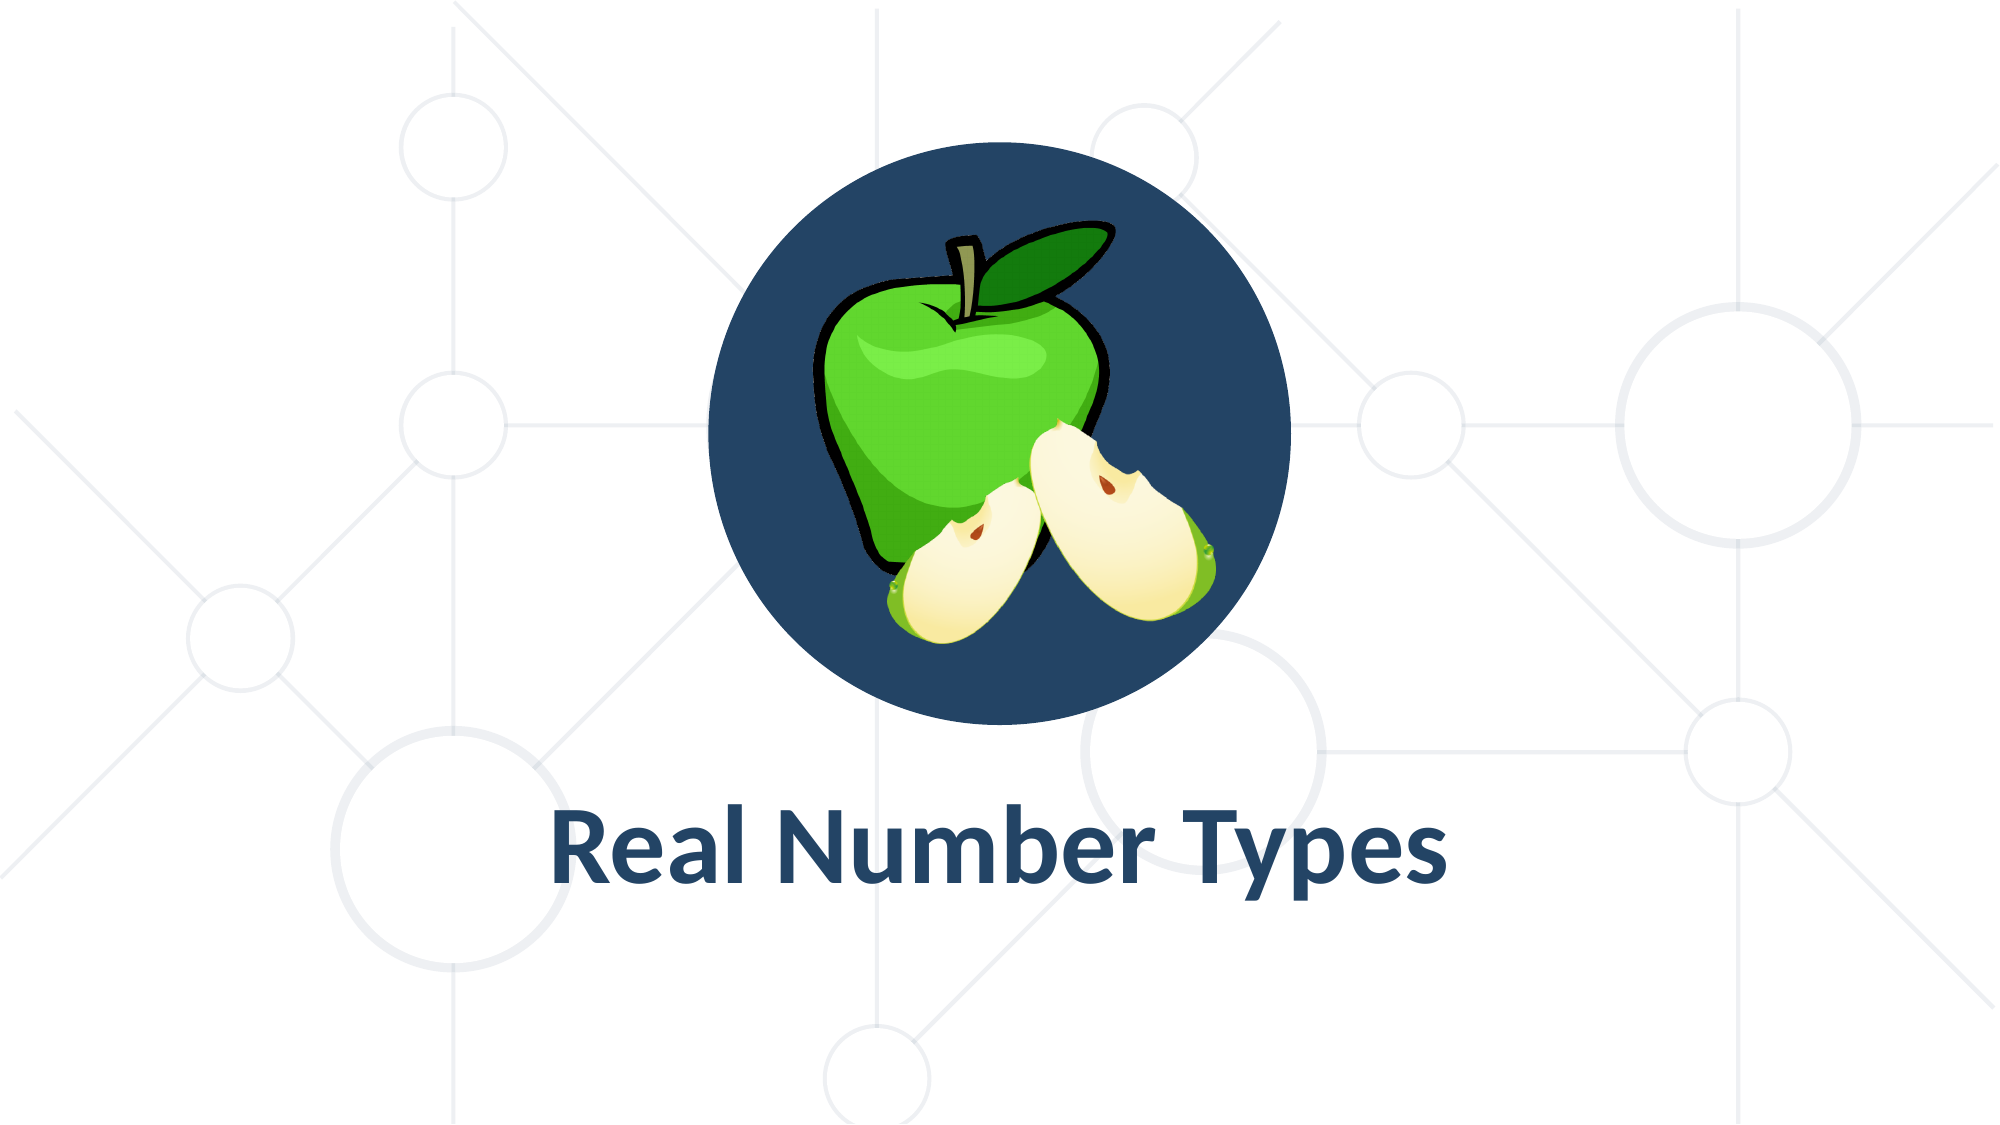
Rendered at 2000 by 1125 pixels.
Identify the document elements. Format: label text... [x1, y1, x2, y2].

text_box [811, 220, 1217, 644]
list Real Number Types [100, 771, 1899, 898]
